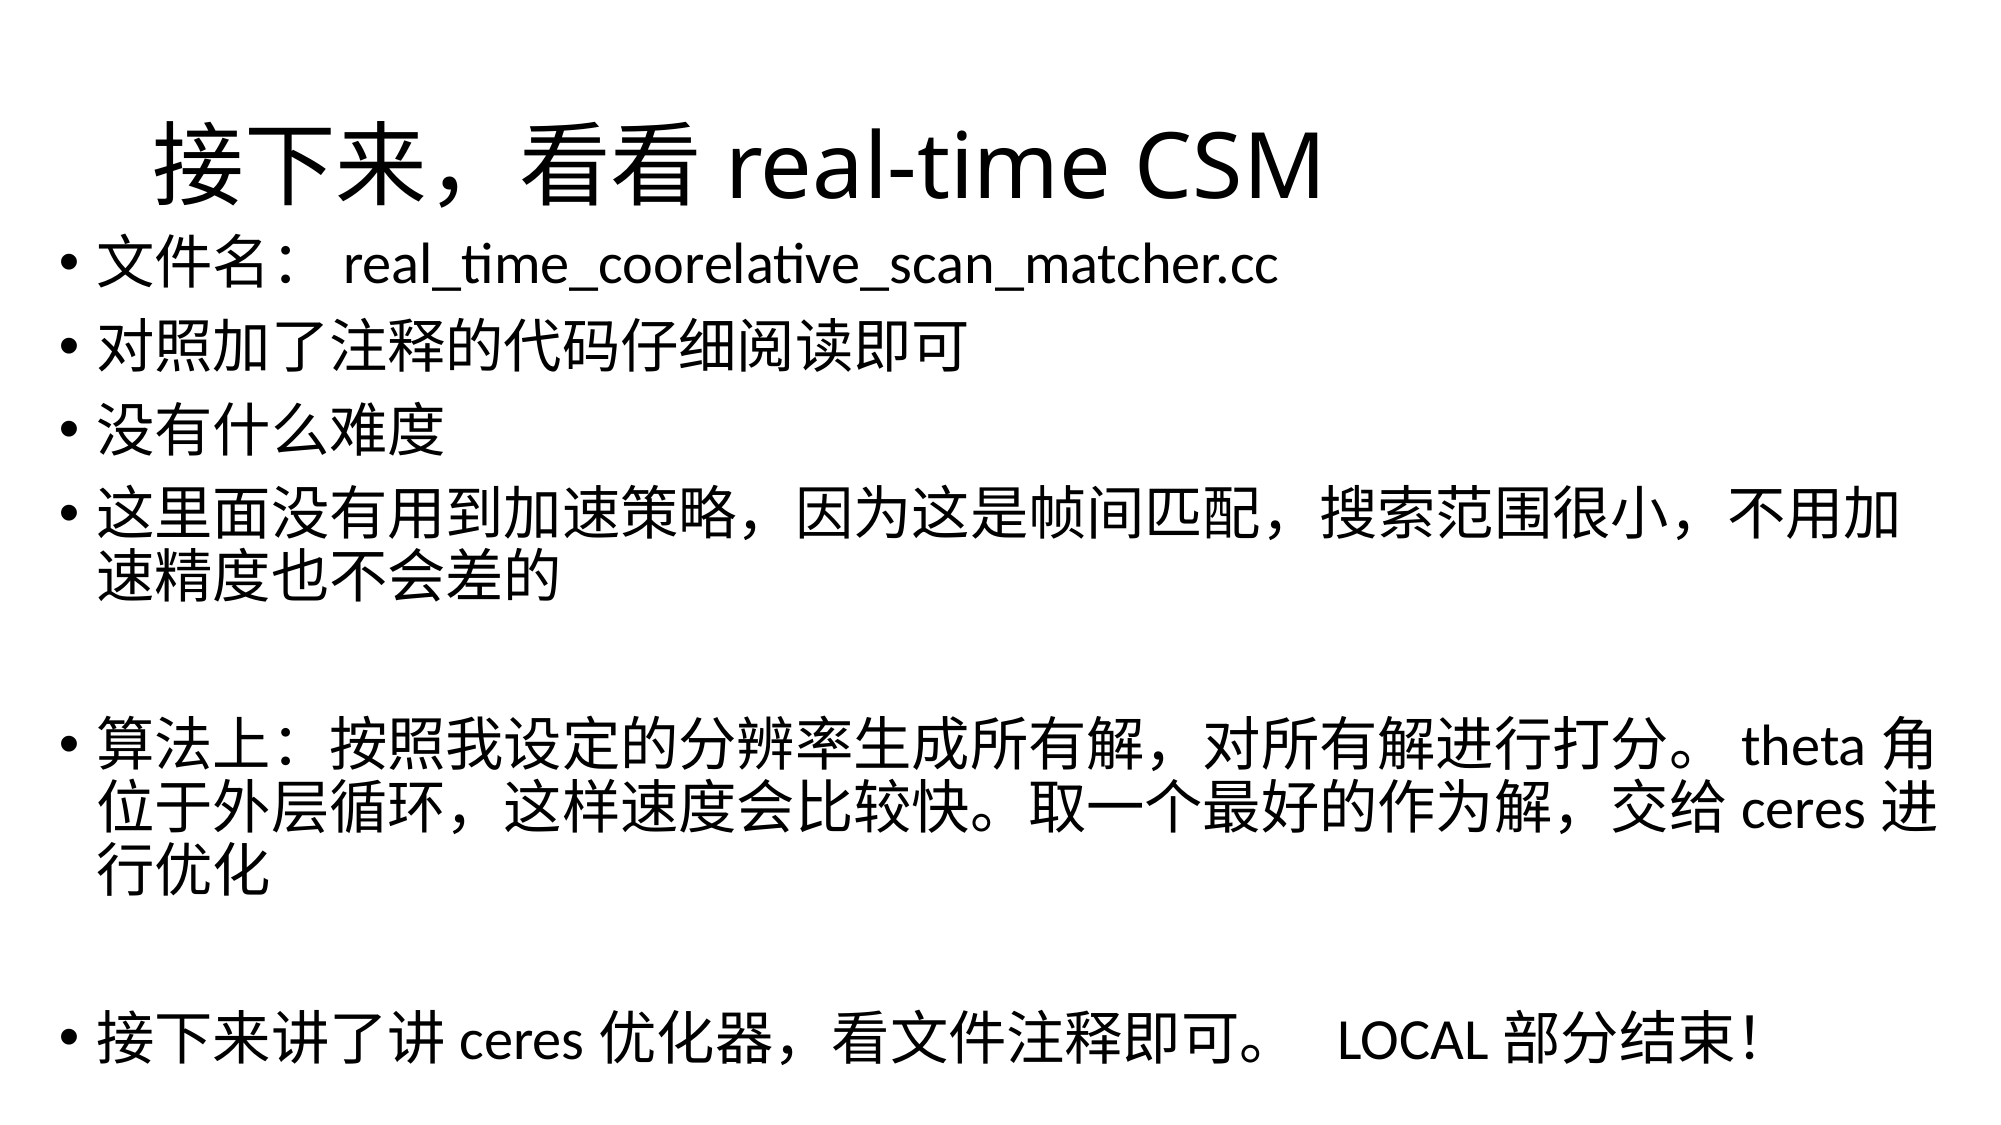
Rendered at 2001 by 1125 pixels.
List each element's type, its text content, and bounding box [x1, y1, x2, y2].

title 接下来，看看real-time CSM [137, 59, 1863, 225]
list 文件名：real_time_coorelative_scan_matcher.cc 对照加了注释的代码仔细阅读即可 没有什么难度 这里面没有用到加速策略，因为这是帧间匹配，搜索范围很小，不用加速精度也不会差的 算法上：按照我设定的分辨率生成所有解，对所有解进行打分。theta角位于外层循环，这样速度会比较快。取一个最好的作为解，交给ceres进行优化 接下来讲了讲ceres优化器，看文件注释即可。 LOCAL部分结束！ [43, 225, 1963, 1109]
